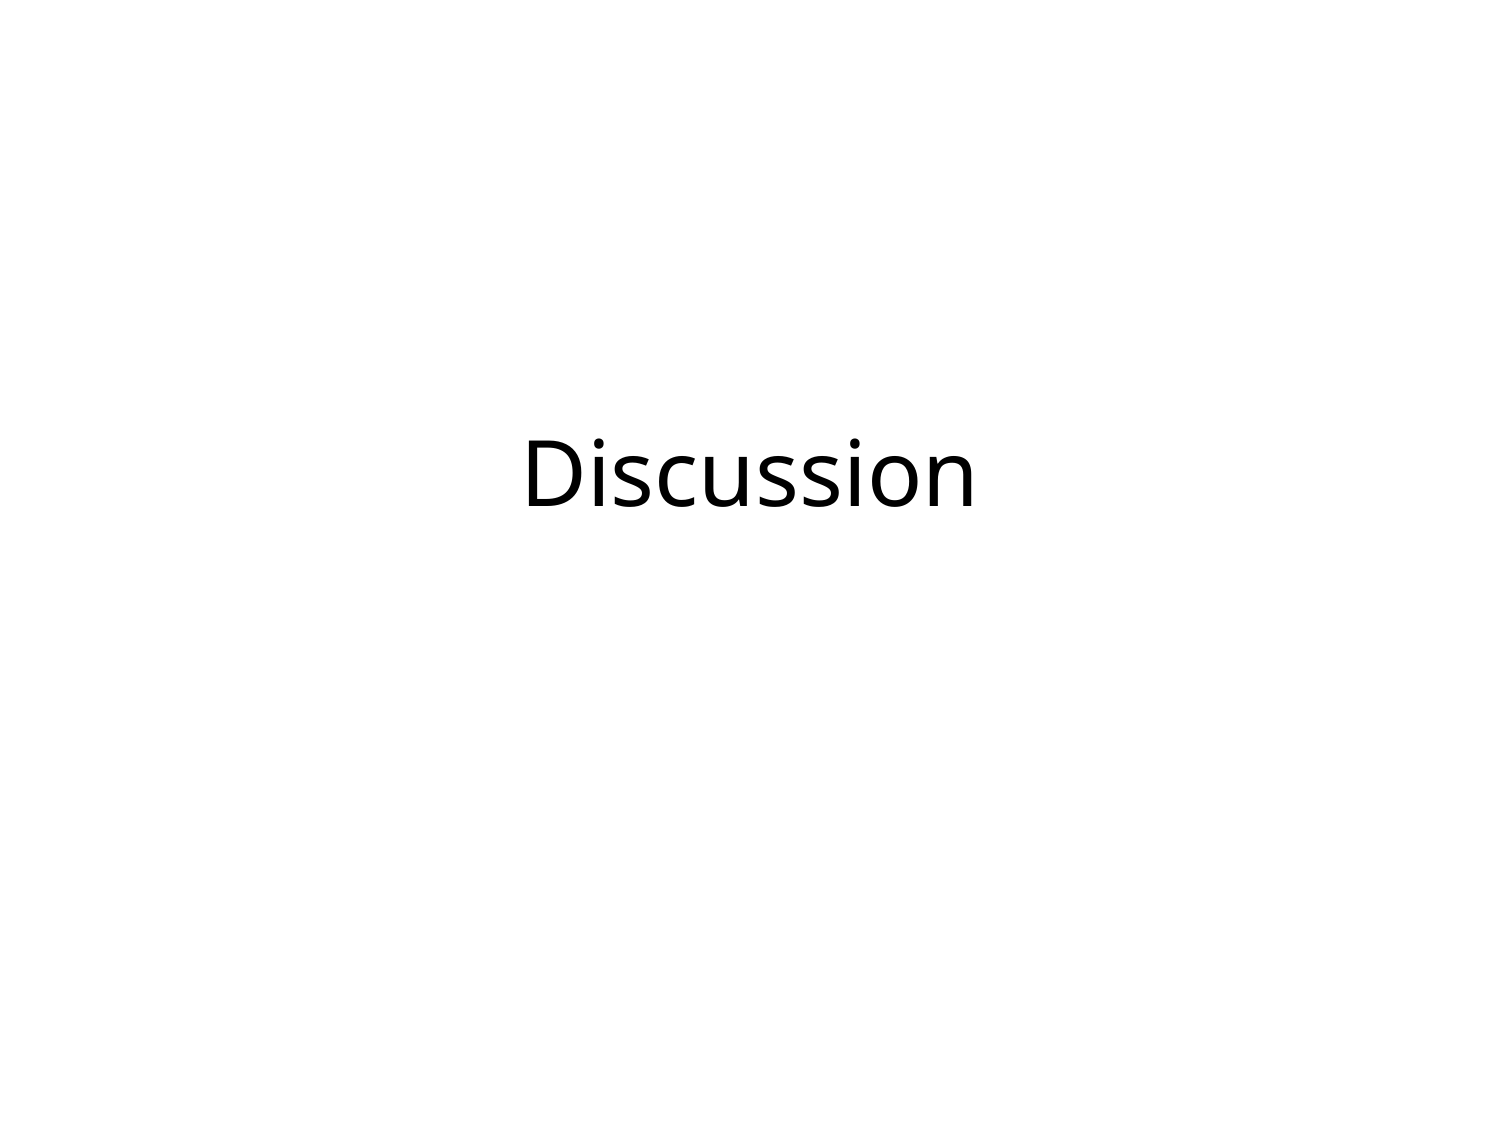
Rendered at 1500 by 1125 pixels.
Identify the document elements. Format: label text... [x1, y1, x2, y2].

title Discussion [112, 349, 1388, 591]
